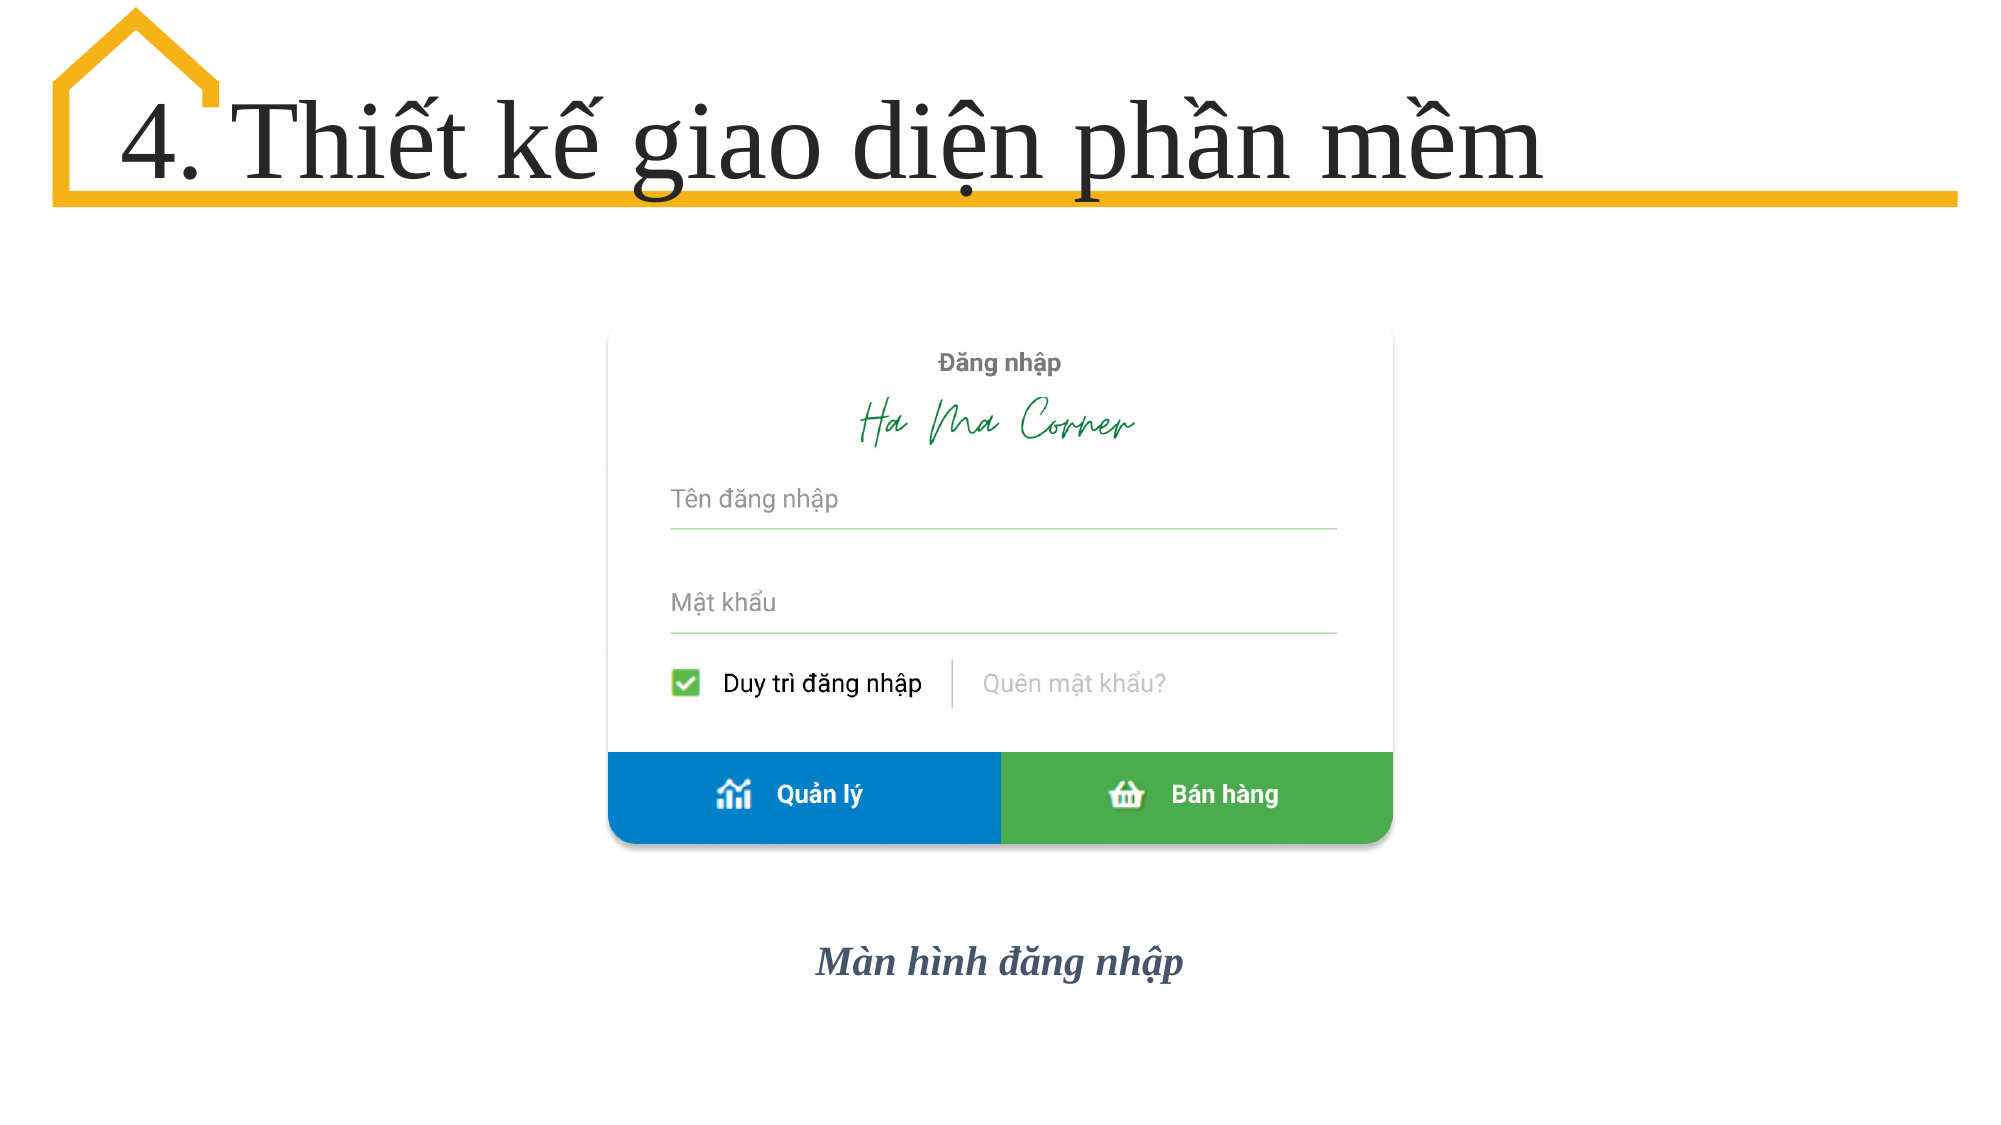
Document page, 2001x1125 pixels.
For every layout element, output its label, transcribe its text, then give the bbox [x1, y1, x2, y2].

list 4. Thiết kế giao diện phần mềm [105, 82, 1952, 202]
picture [602, 314, 1398, 855]
text_box Màn hình đăng nhập [497, 926, 1503, 991]
